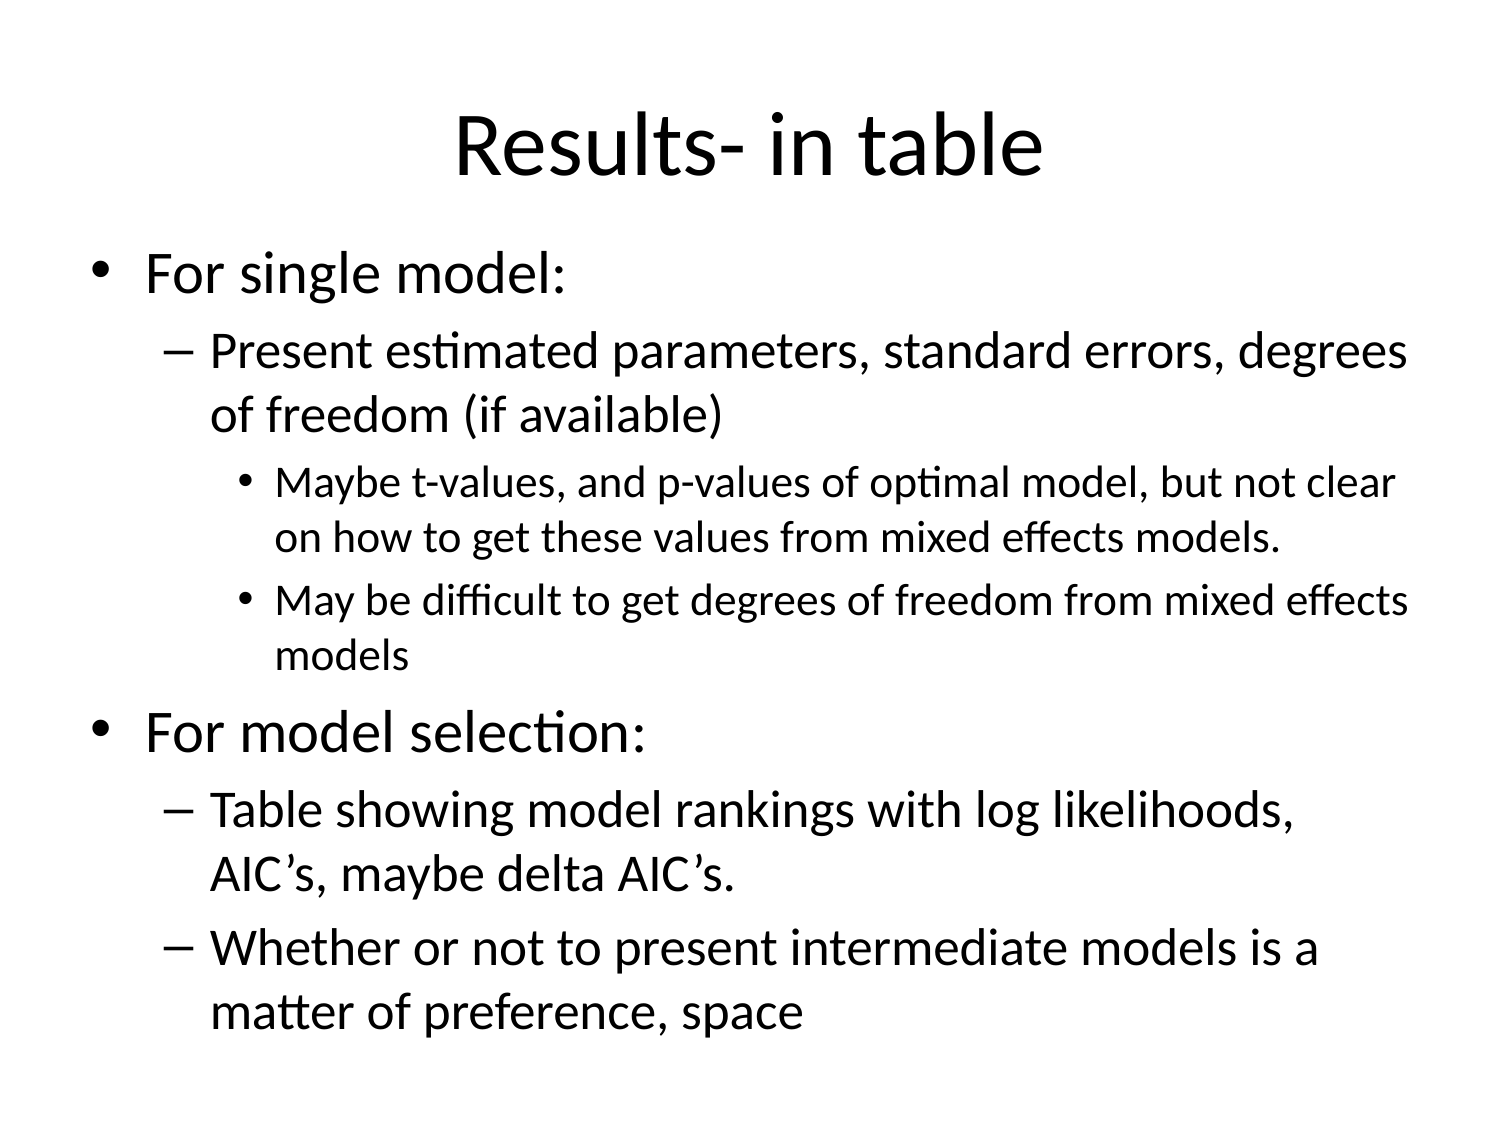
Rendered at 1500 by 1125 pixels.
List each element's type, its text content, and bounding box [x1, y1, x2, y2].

title Results- in table [75, 45, 1425, 224]
list For single model: Present estimated parameters, standard errors, degrees of freedom (if available) Maybe t-values, and p-values of optimal model, but not clear on how to get these values from mixed effects models. May be difficult to get degrees of freedom from mixed effects models For model selection: Table showing model rankings with log likelihoods, AIC’s, maybe delta AIC’s. Whether or not to present intermediate models is a matter of preference, space [75, 224, 1425, 1063]
